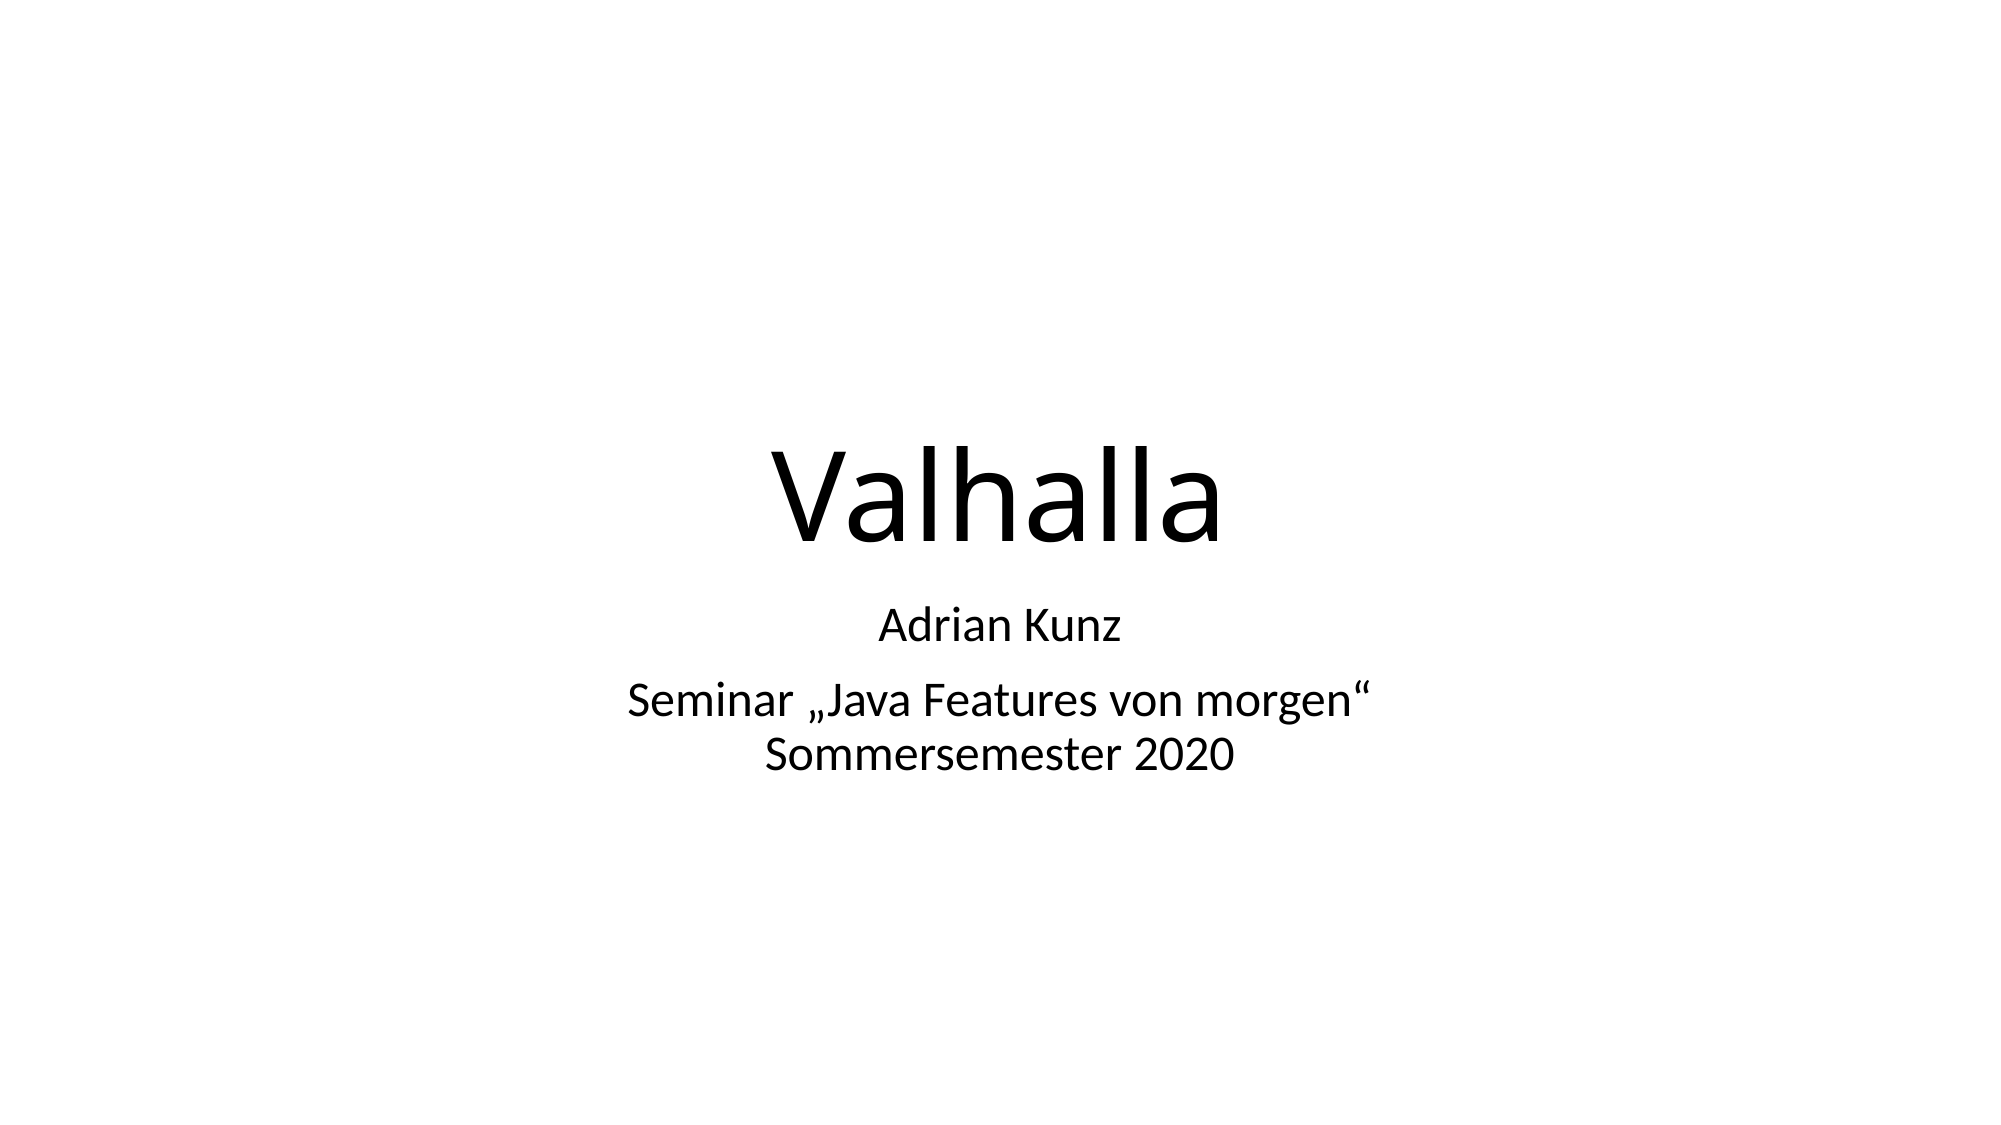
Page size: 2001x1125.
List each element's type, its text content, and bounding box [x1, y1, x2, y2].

subtitle Adrian Kunz Seminar „Java Features von morgen“ Sommersemester 2020 [249, 590, 1750, 863]
title Valhalla [249, 184, 1750, 576]
